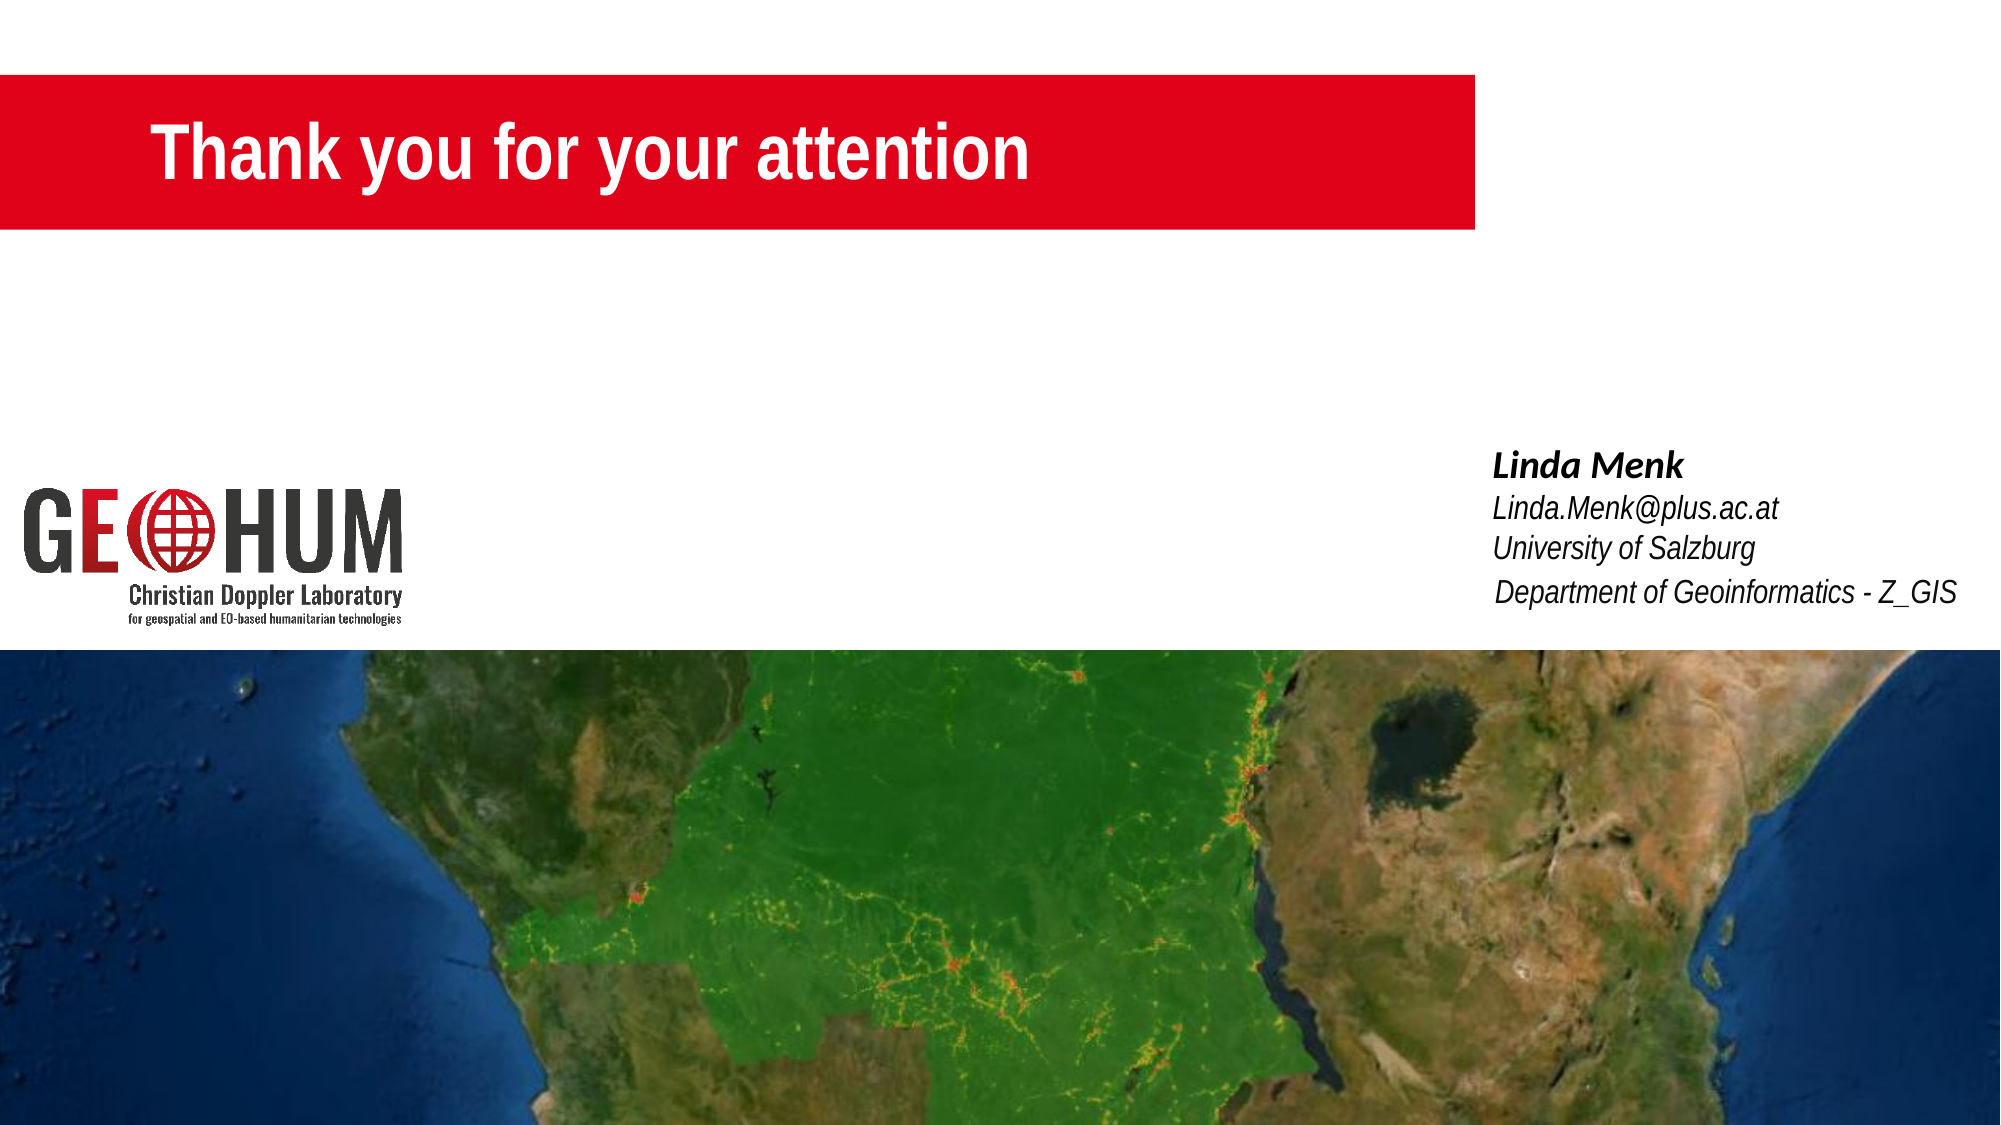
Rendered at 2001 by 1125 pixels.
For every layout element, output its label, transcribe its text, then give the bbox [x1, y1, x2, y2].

text_box Linda Menk Linda.Menk@plus.ac.at University of Salzburg Department of Geoinformatics - Z_GIS [1492, 439, 2000, 549]
picture [24, 487, 408, 627]
picture [0, 649, 2000, 1125]
title Thank you for your attention [150, 100, 1475, 200]
